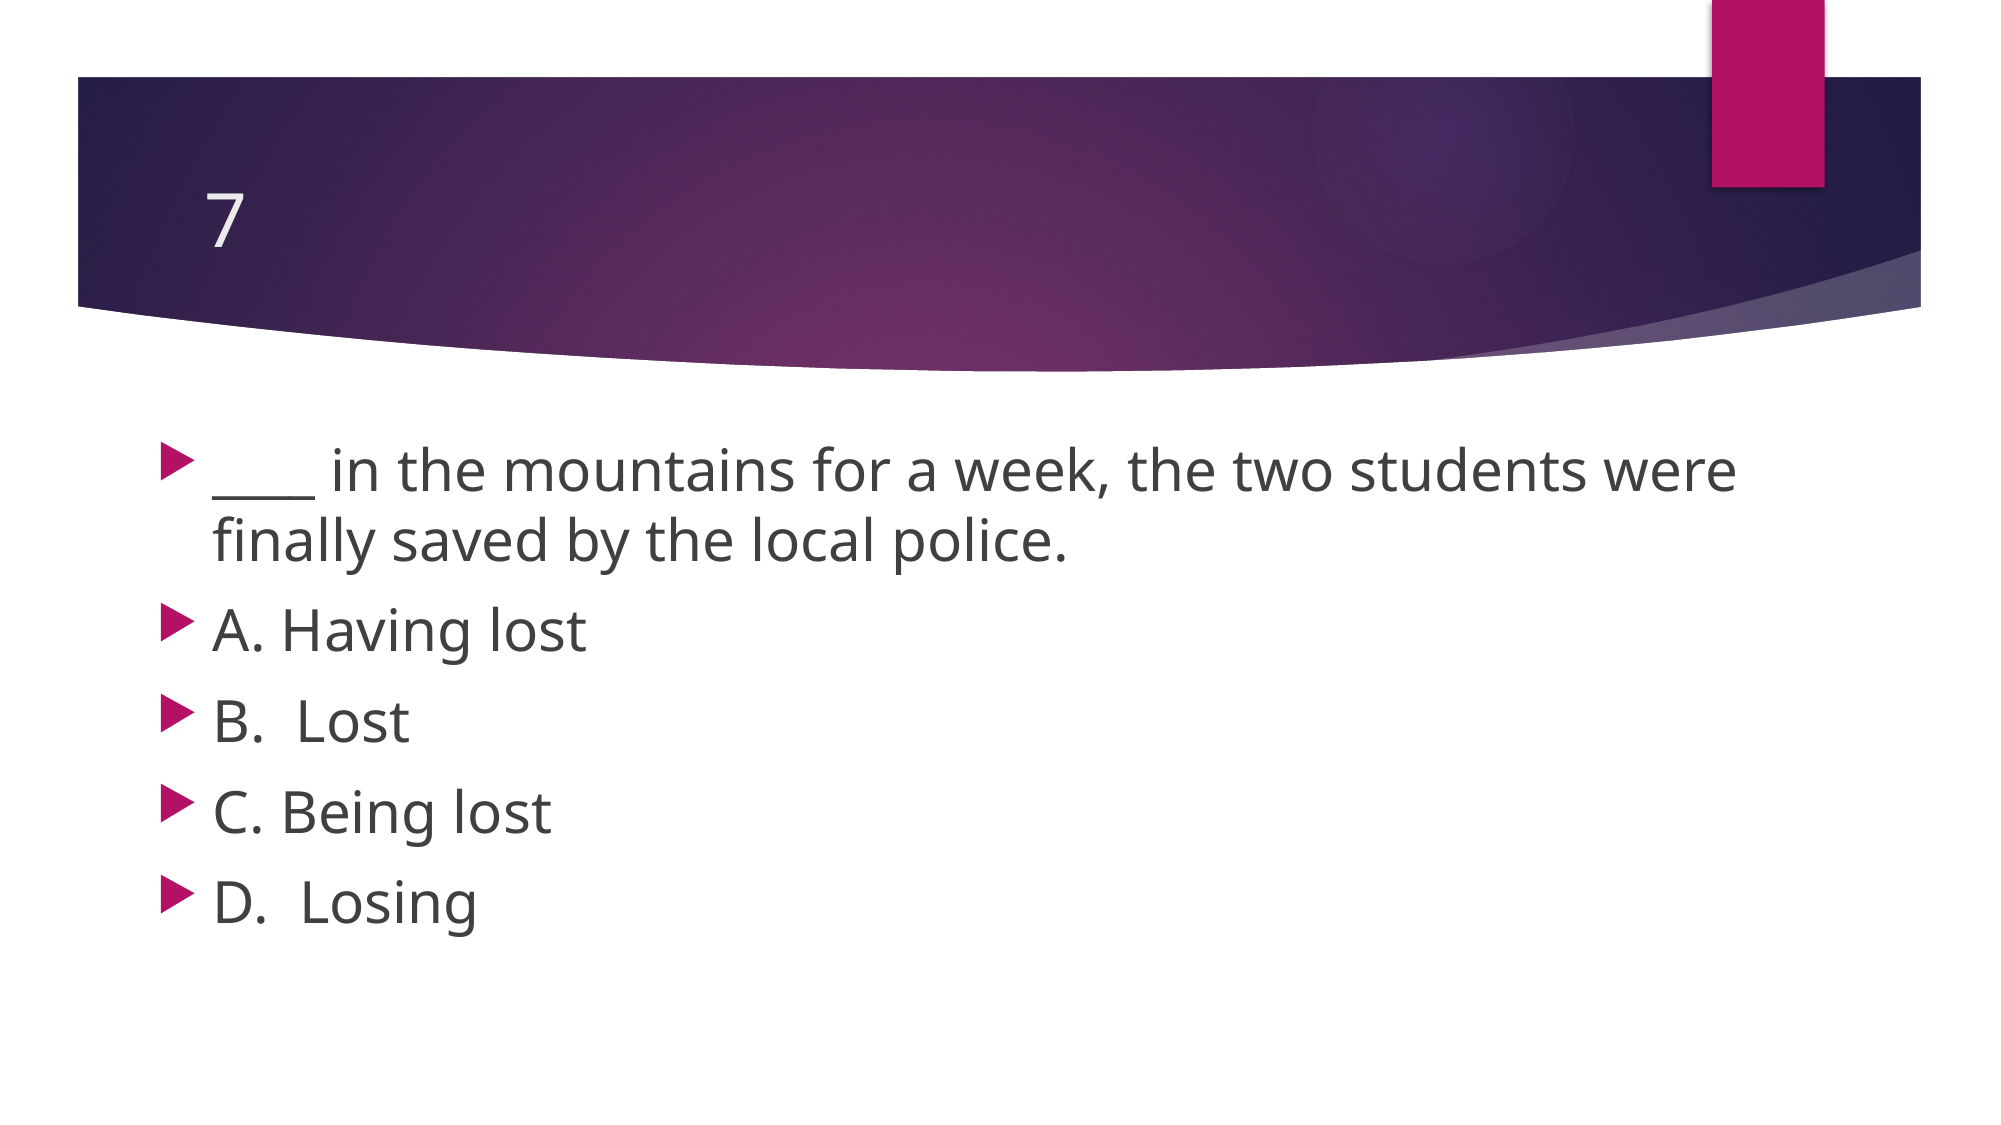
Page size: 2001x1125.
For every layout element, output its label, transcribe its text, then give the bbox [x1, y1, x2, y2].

list ____ in the mountains for a week, the two students were finally saved by the local police. A. Having lost B. Lost C. Being lost D. Losing [141, 425, 1804, 986]
title 7 [189, 159, 1627, 276]
